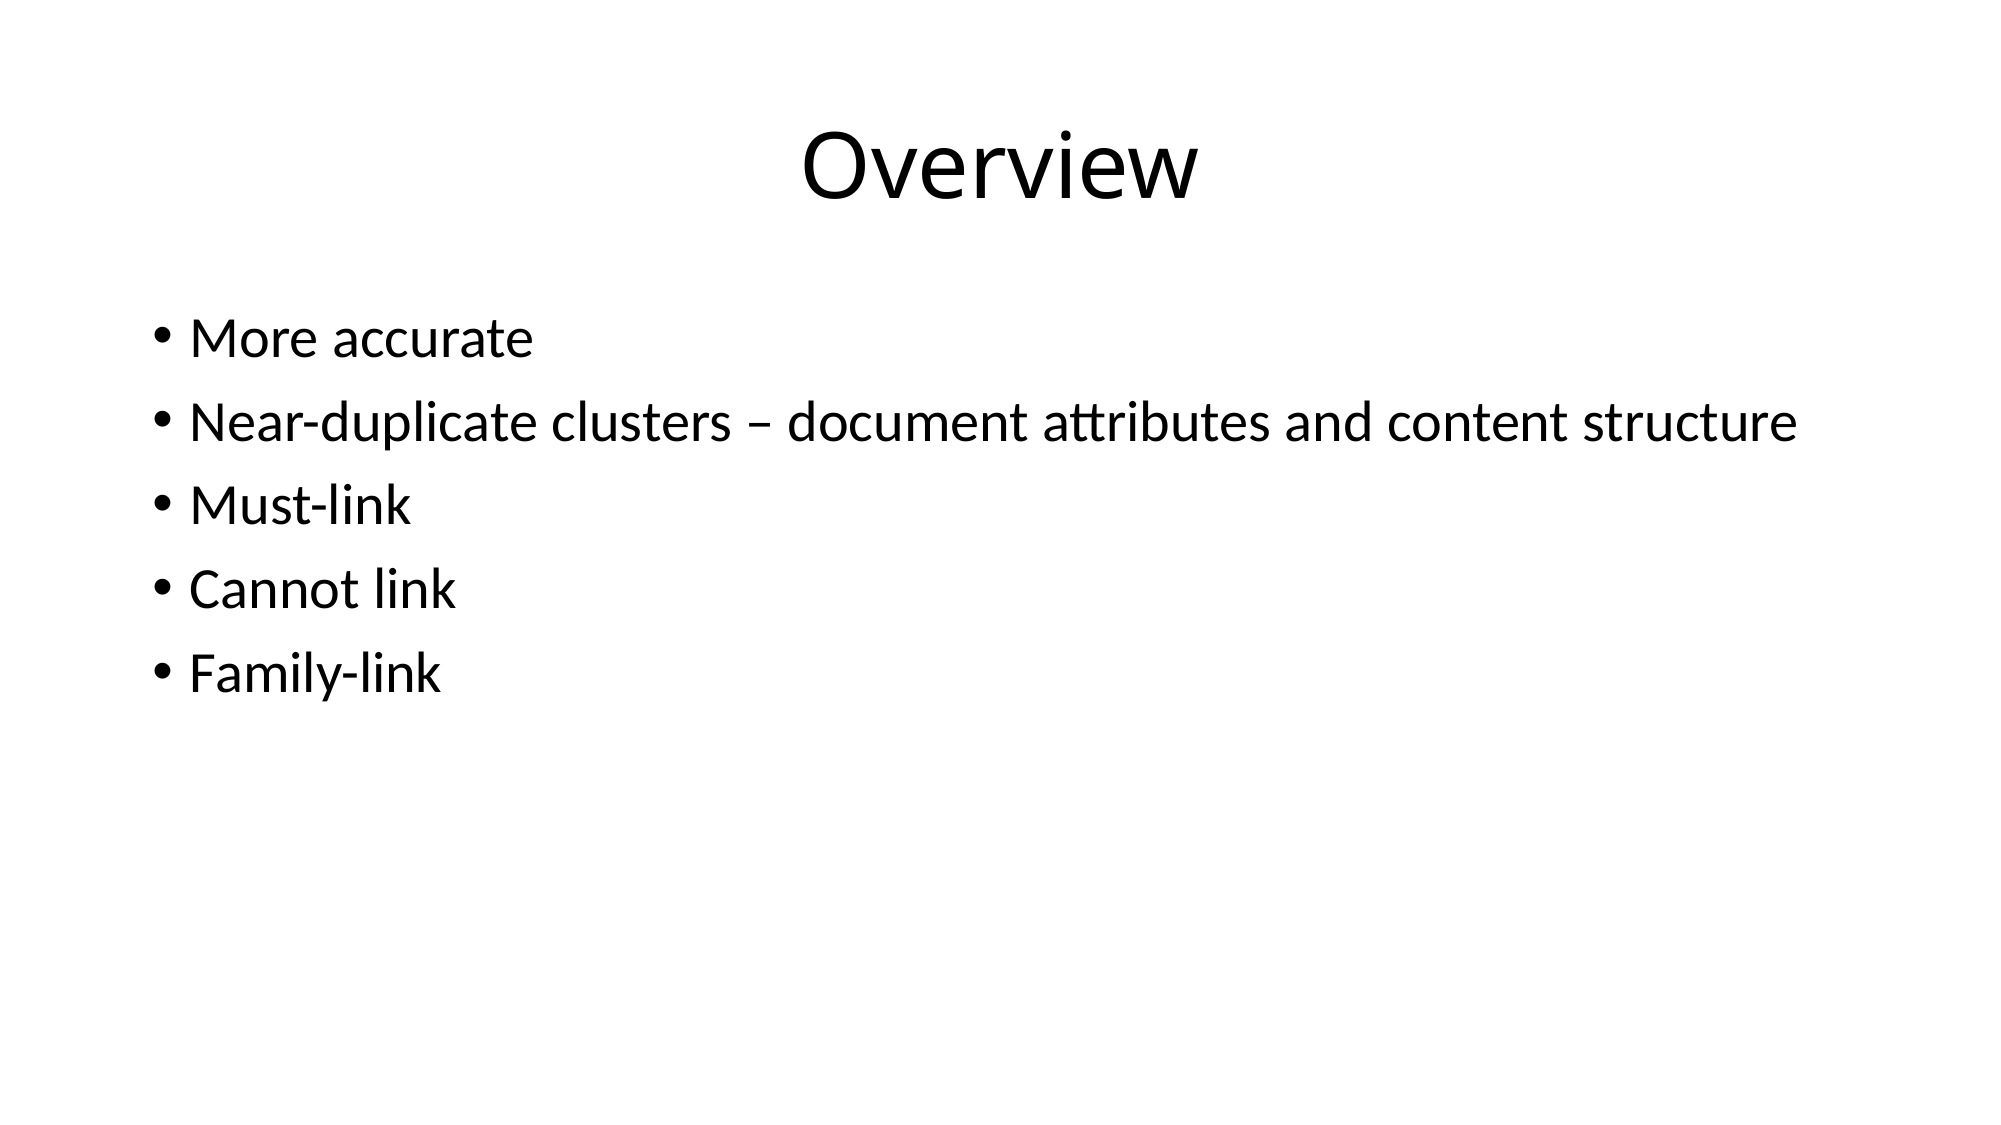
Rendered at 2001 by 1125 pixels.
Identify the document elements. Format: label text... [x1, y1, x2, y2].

list More accurate Near-duplicate clusters – document attributes and content structure Must-link Cannot link Family-link [137, 299, 1863, 1014]
title Overview [137, 59, 1863, 278]
